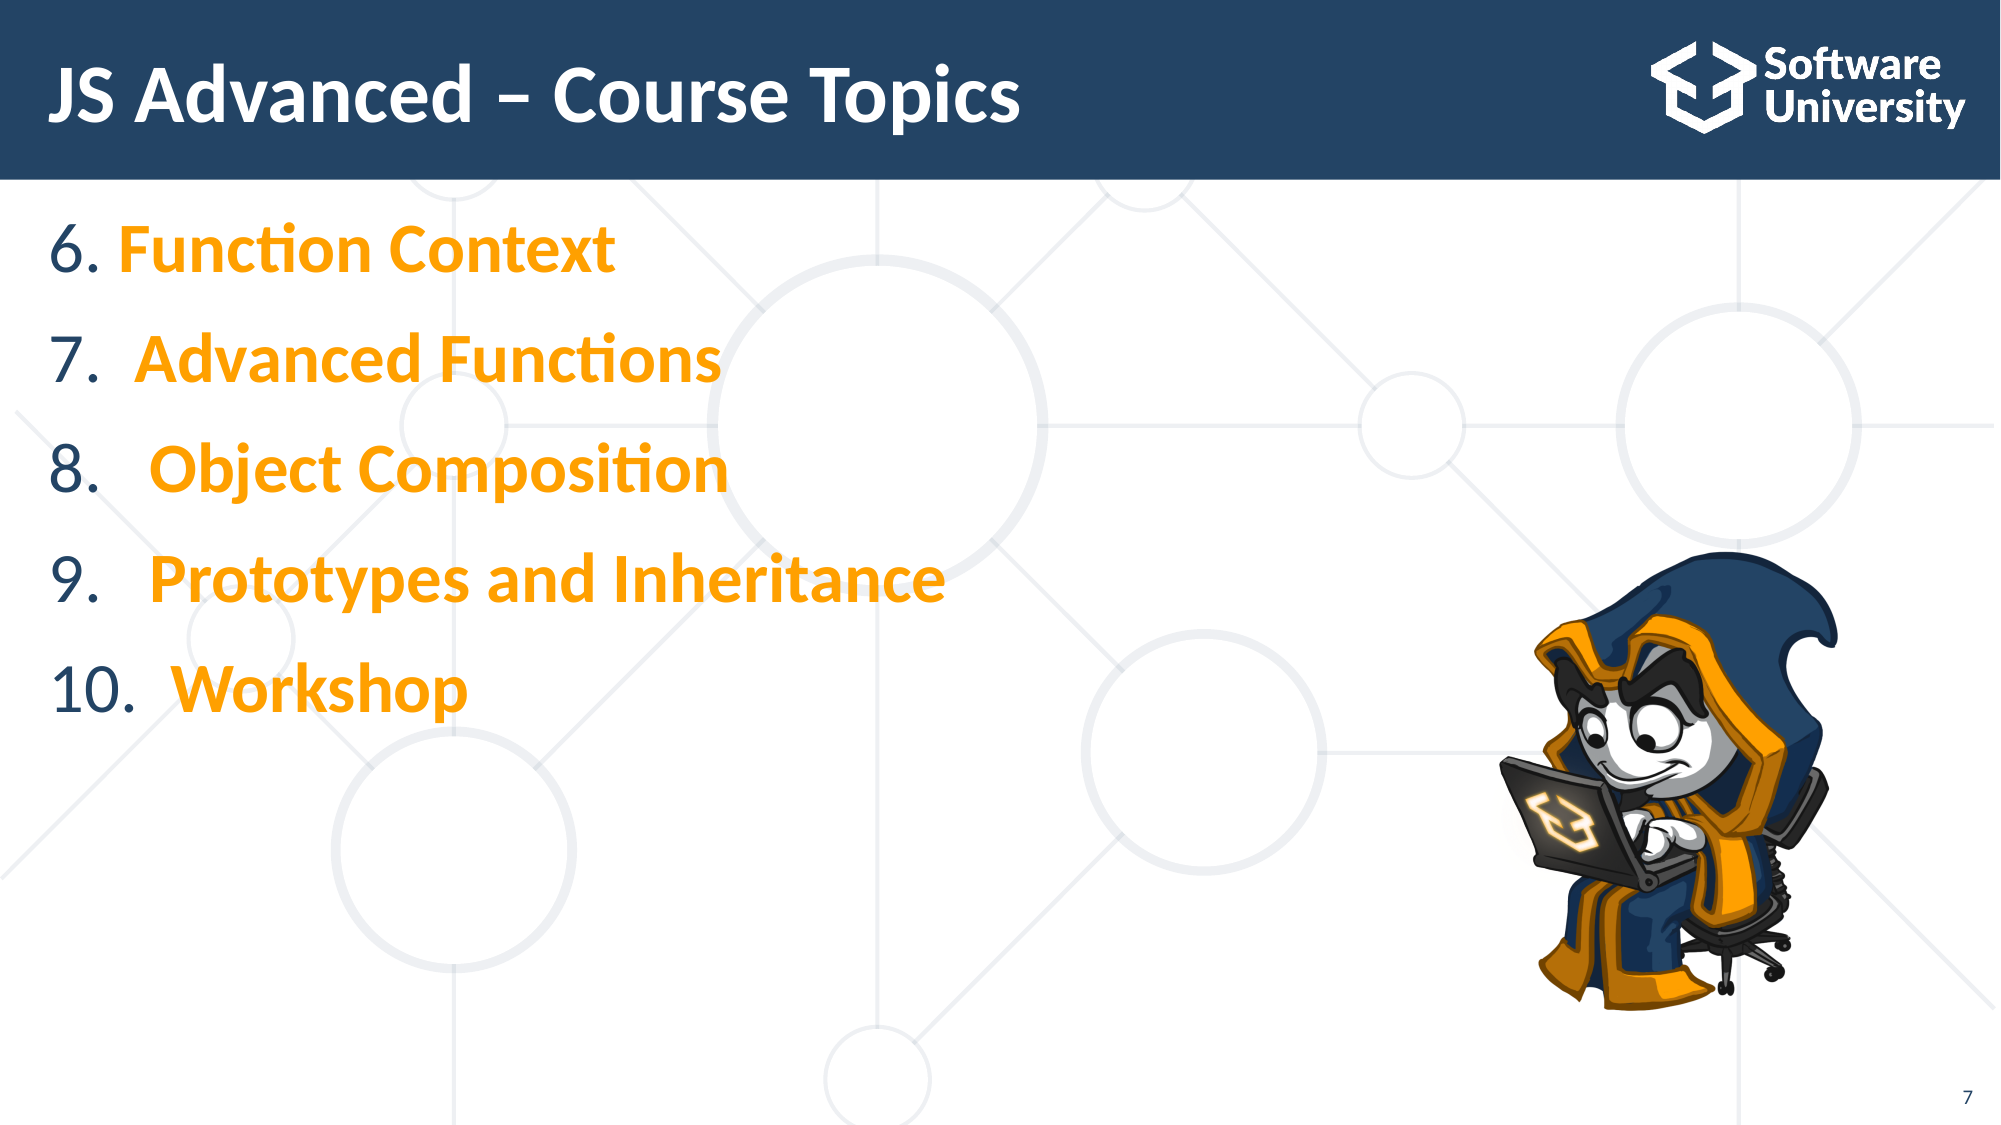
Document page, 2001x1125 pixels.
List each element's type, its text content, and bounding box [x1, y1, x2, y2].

title JS Advanced – Course Topics [31, 16, 1625, 162]
list 6. Function Context 7. Advanced Functions Object Composition Prototypes and Inheritance 10. Workshop [31, 196, 1525, 1104]
picture [1434, 507, 1867, 1038]
picture [1651, 41, 1966, 134]
slide_number 7 [1927, 1067, 1989, 1117]
